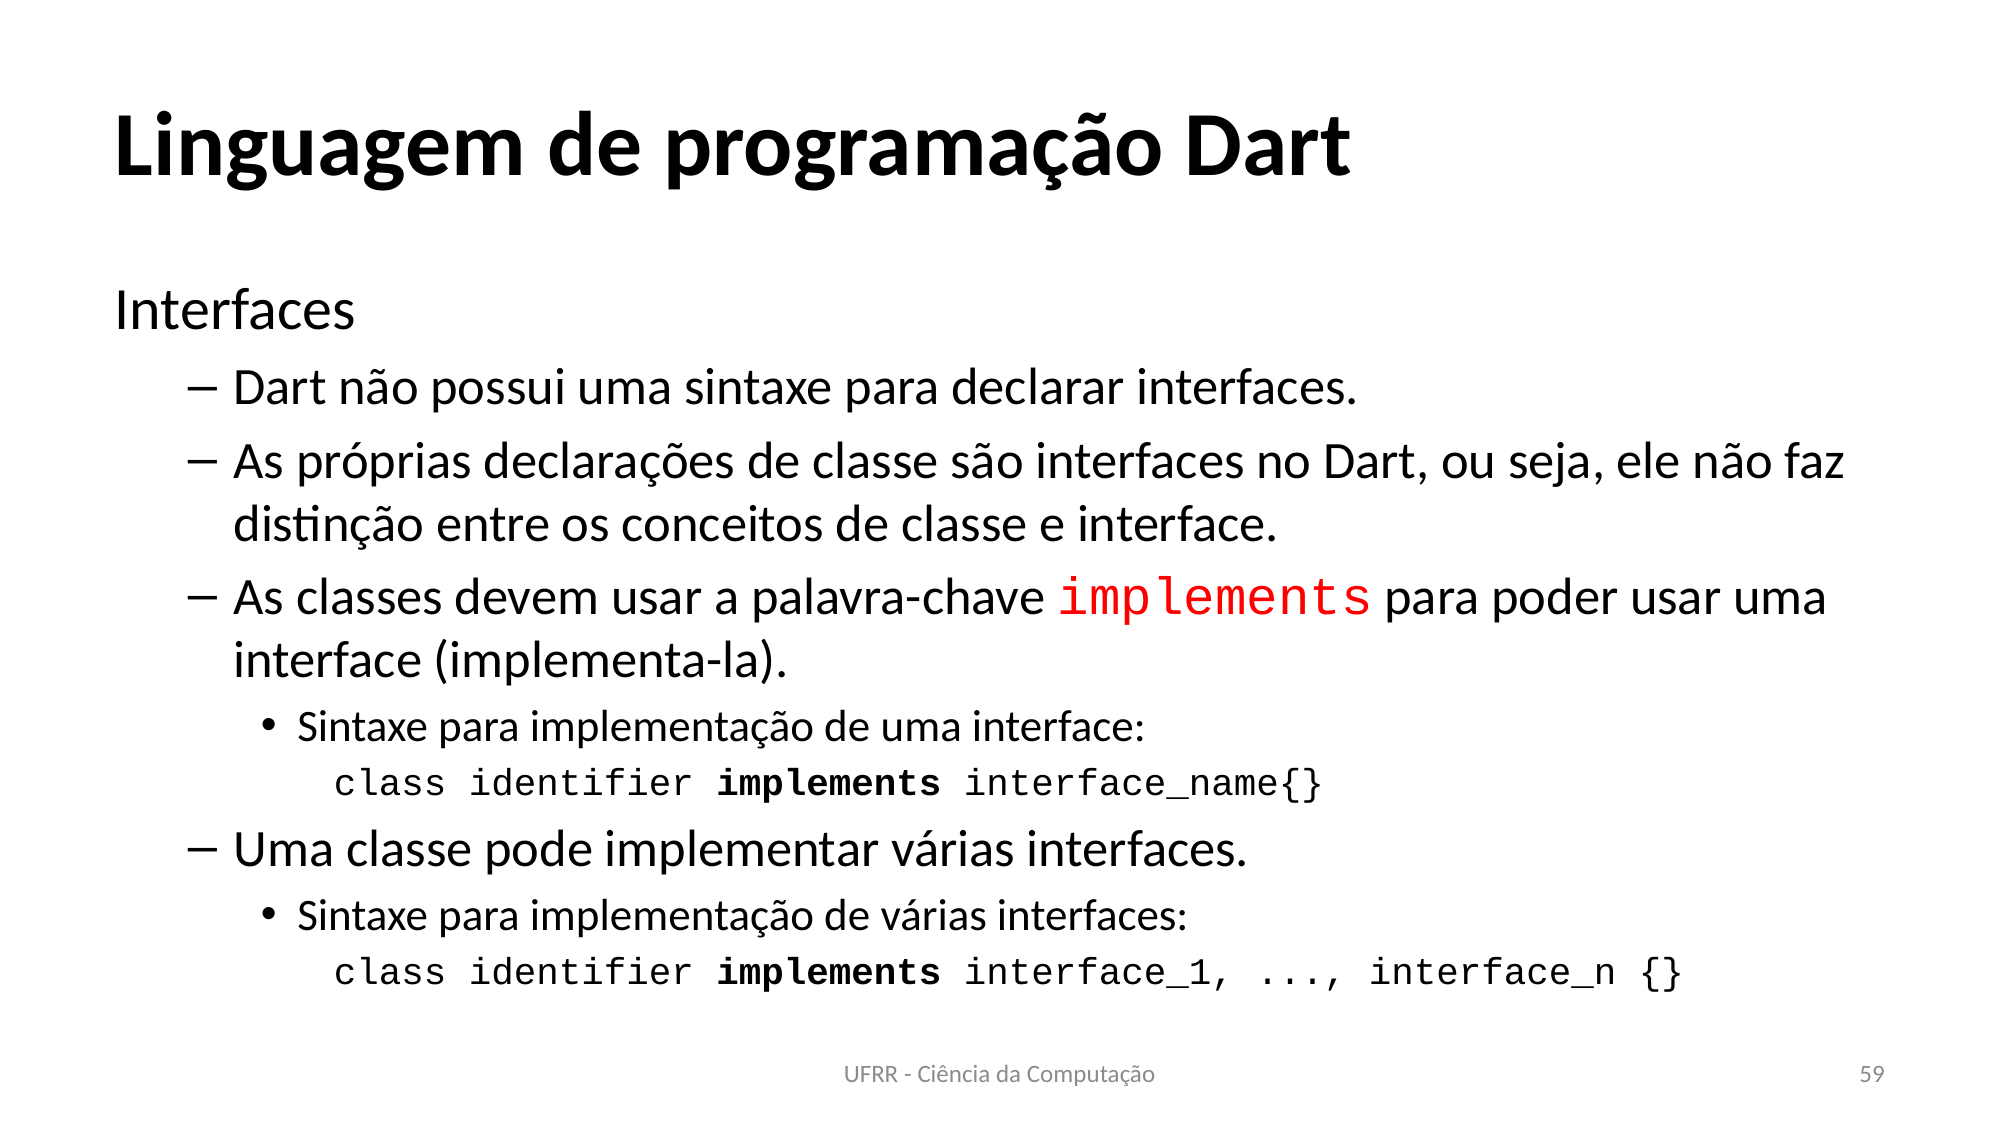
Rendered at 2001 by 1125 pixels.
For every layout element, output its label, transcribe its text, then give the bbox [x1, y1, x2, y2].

list Interfaces Dart não possui uma sintaxe para declarar interfaces. As próprias declarações de classe são interfaces no Dart, ou seja, ele não faz distinção entre os conceitos de classe e interface. As classes devem usar a palavra-chave implements para poder usar uma interface (implementa-la). Sintaxe para implementação de uma interface: class identifier implements interface_name{} Uma classe pode implementar várias interfaces. Sintaxe para implementação de várias interfaces: class identifier implements interface_1, ..., interface_n {} [99, 262, 1900, 1005]
title Linguagem de programação Dart [99, 45, 1900, 233]
slide_number 59 [1433, 1042, 1900, 1103]
footer UFRR - Ciência da Computação [683, 1042, 1317, 1103]
